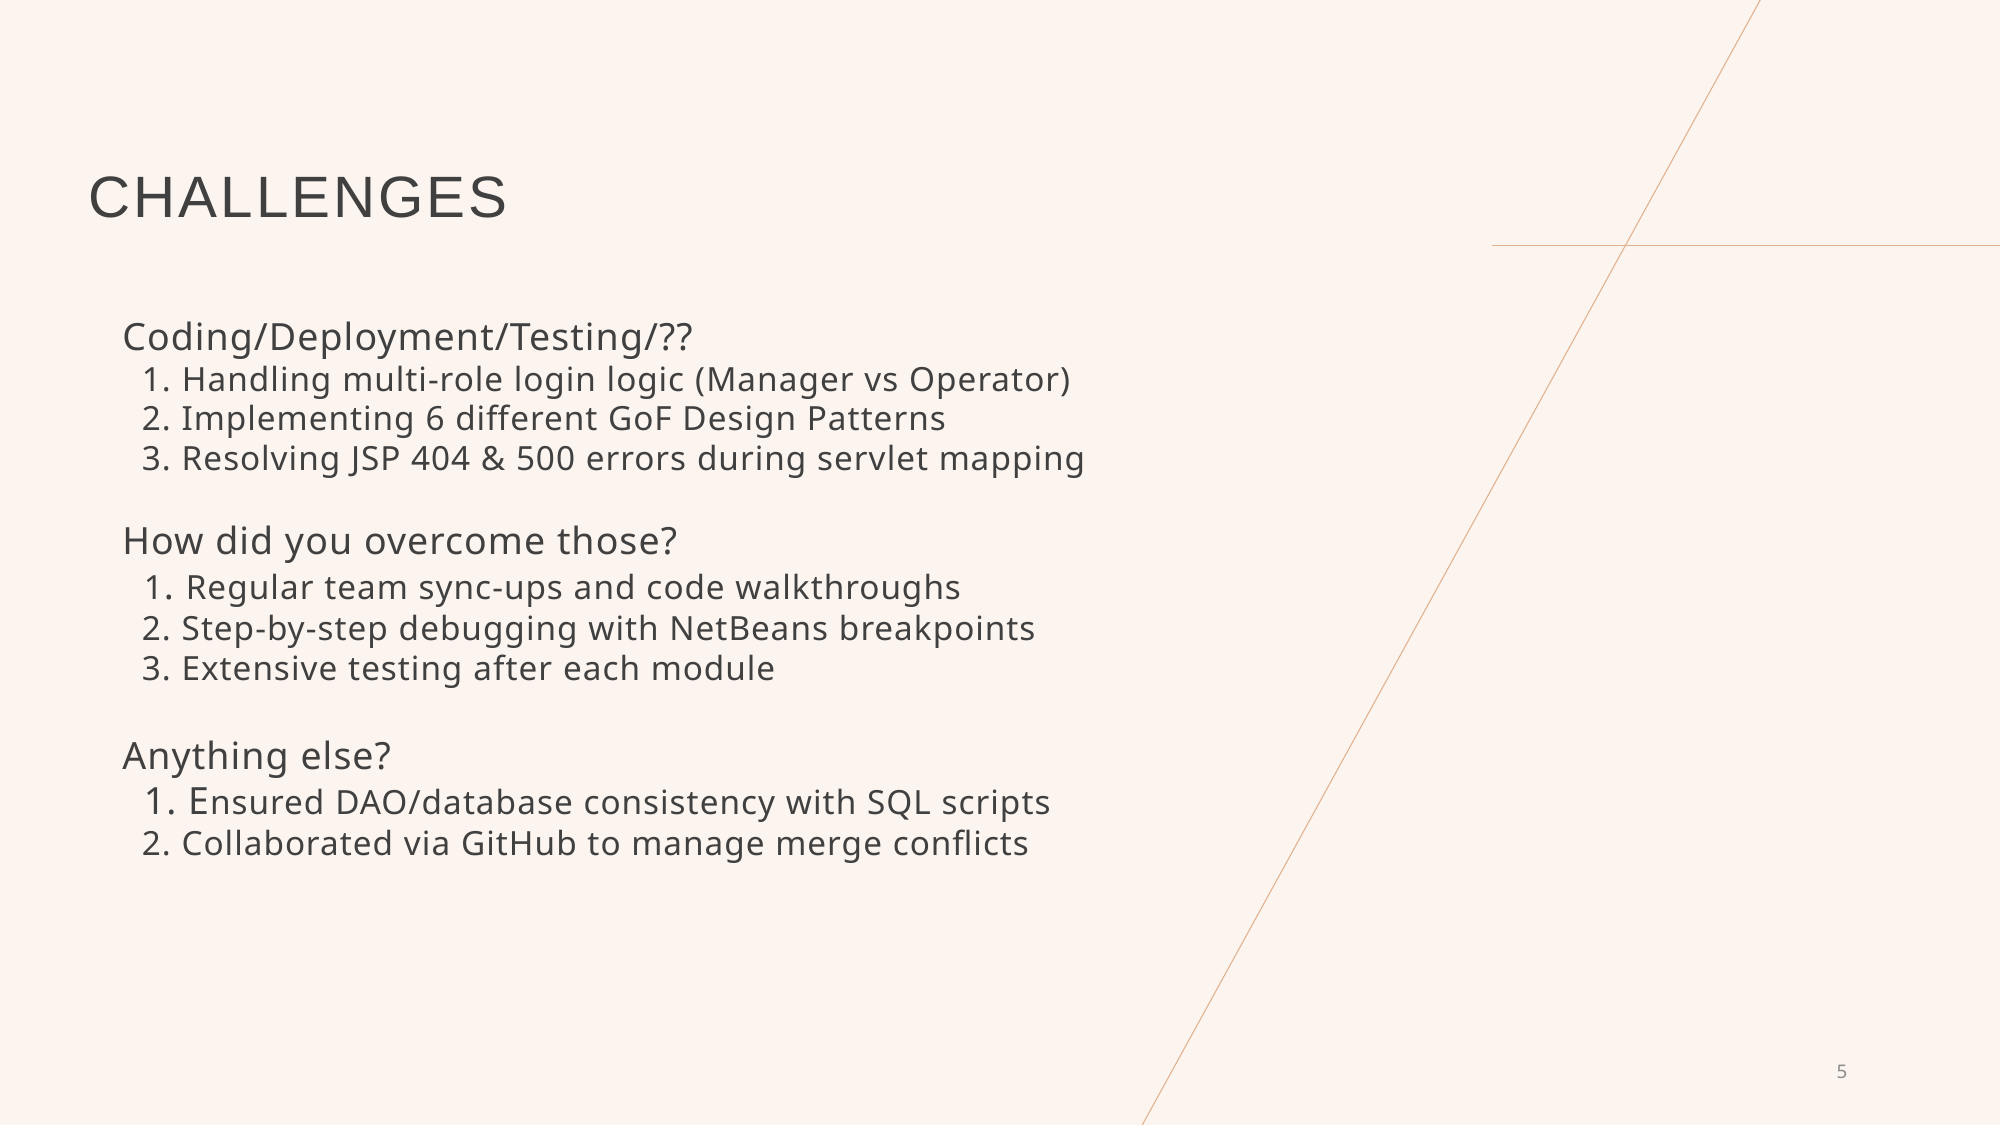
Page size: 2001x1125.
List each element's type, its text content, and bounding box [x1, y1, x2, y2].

title Challenges [73, 39, 913, 238]
slide_number 5 [1412, 1042, 1863, 1103]
list Coding/Deployment/Testing/?? 1. Handling multi-role login logic (Manager vs Operator) 2. Implementing 6 different GoF Design Patterns 3. Resolving JSP 404 & 500 errors during servlet mapping How did you overcome those? 1. Regular team sync-ups and code walkthroughs 2. Step-by-step debugging with NetBeans breakpoints 3. Extensive testing after each module Anything else? 1. Ensured DAO/database consistency with SQL scripts 2. Collaborated via GitHub to manage merge conflicts [107, 305, 1604, 957]
